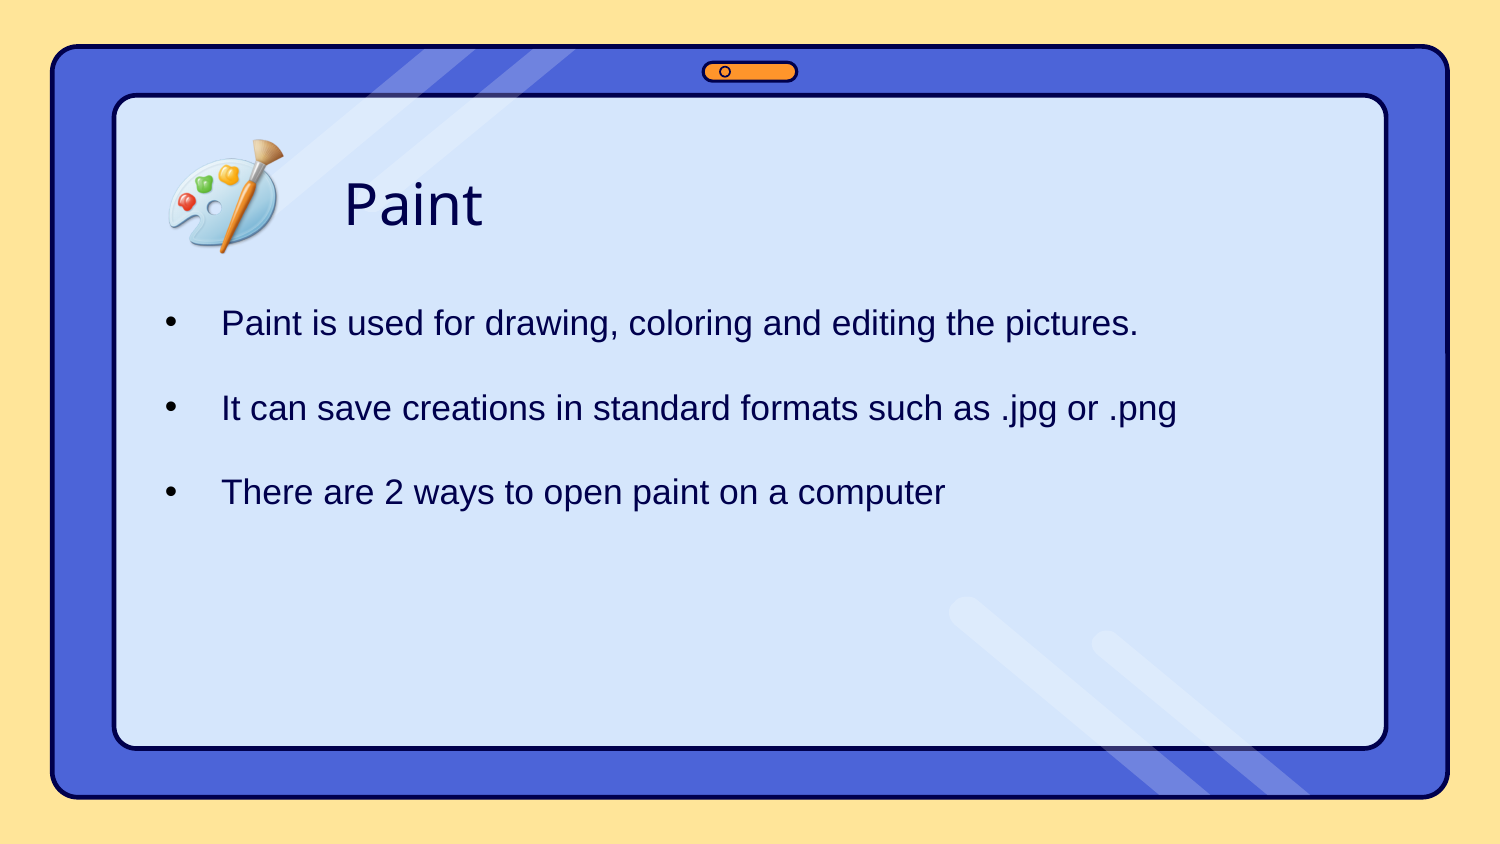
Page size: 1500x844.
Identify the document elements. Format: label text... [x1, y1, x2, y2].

picture [164, 134, 291, 260]
text_box Paint [329, 159, 499, 245]
text_box Paint is used for drawing, coloring and editing the pictures. It can save creations in standard formats such as .jpg or .png There are 2 ways to open paint on a computer [149, 292, 1500, 563]
